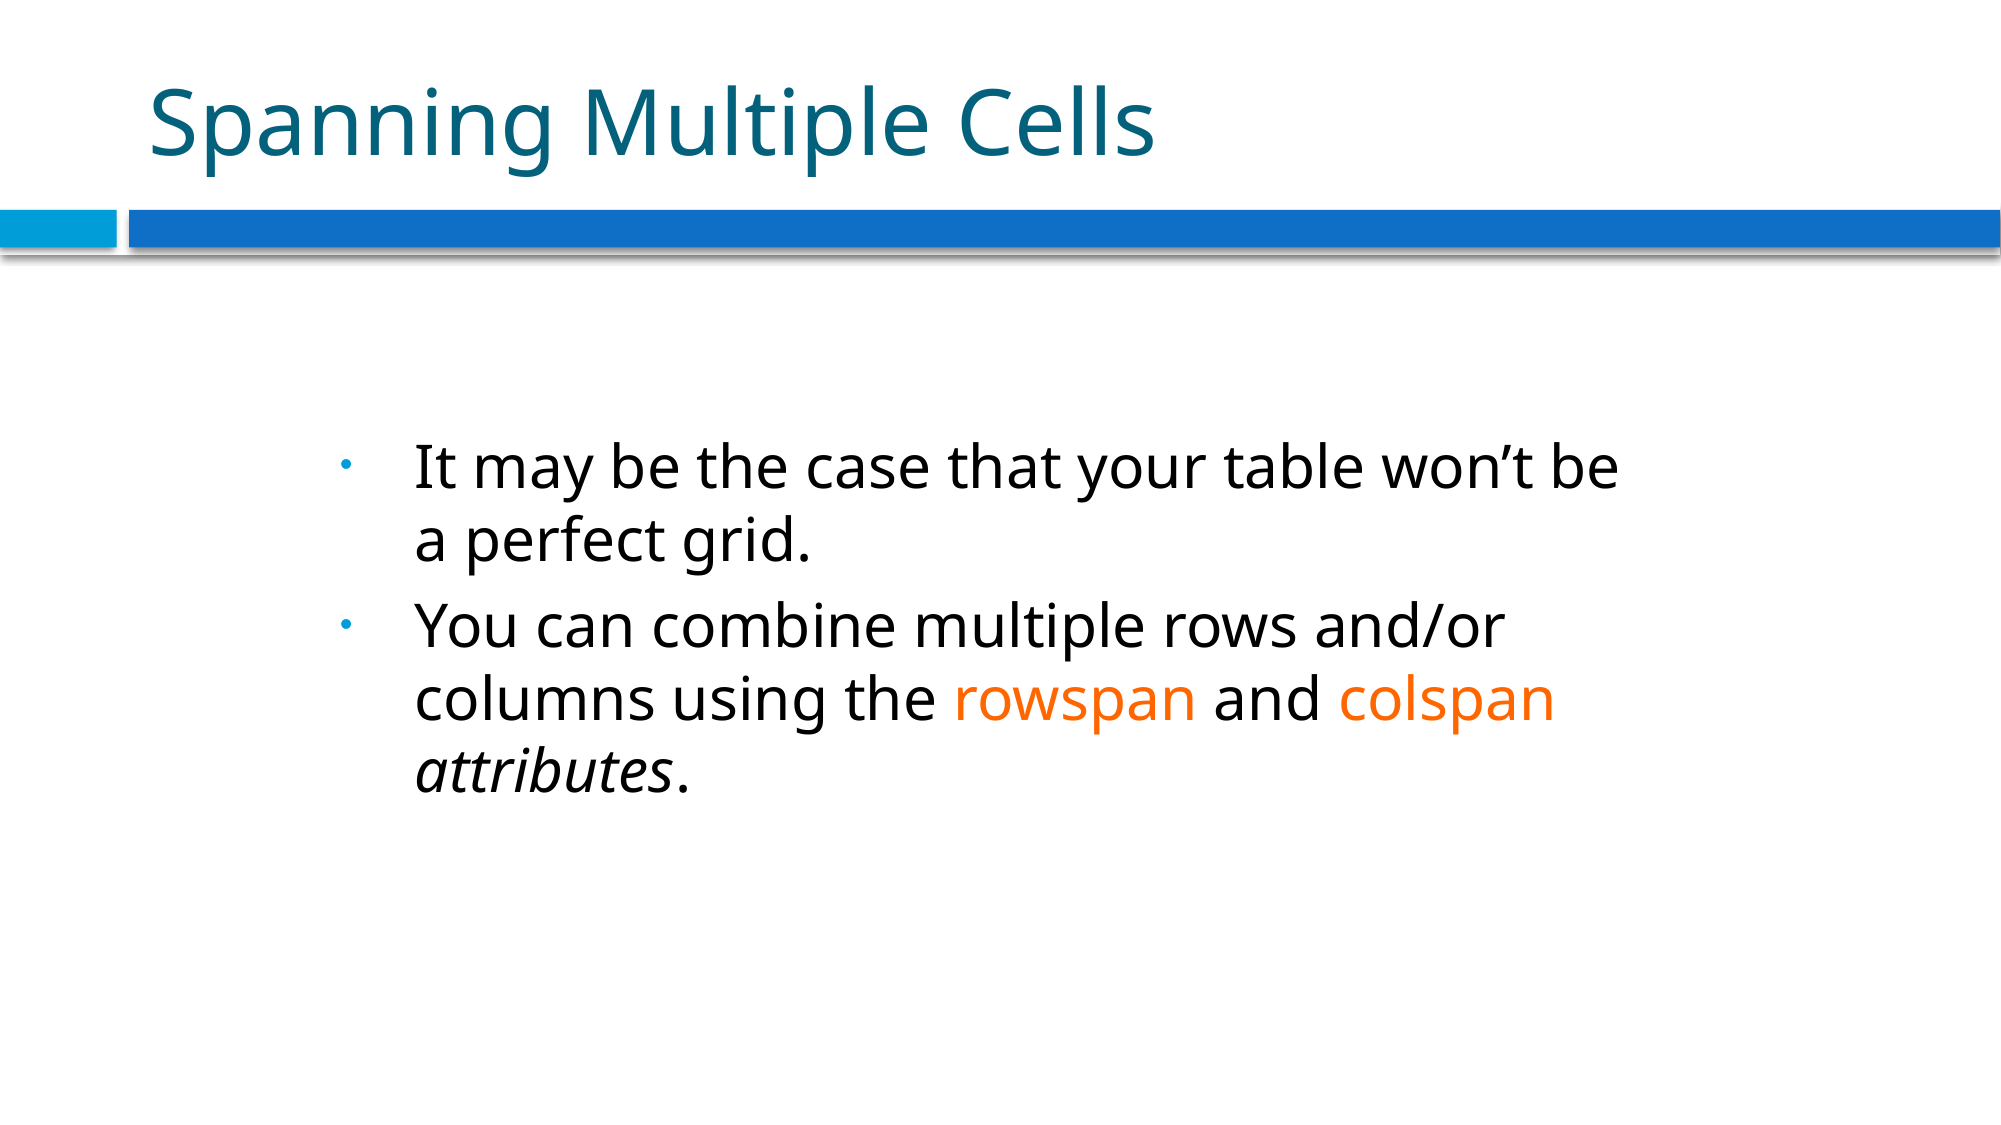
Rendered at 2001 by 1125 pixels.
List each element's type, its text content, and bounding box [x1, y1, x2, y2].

list It may be the case that your table won’t be a perfect grid. You can combine multiple rows and/or columns using the rowspan and colspan attributes. [324, 420, 1676, 865]
title Spanning Multiple Cells [133, 37, 1918, 201]
